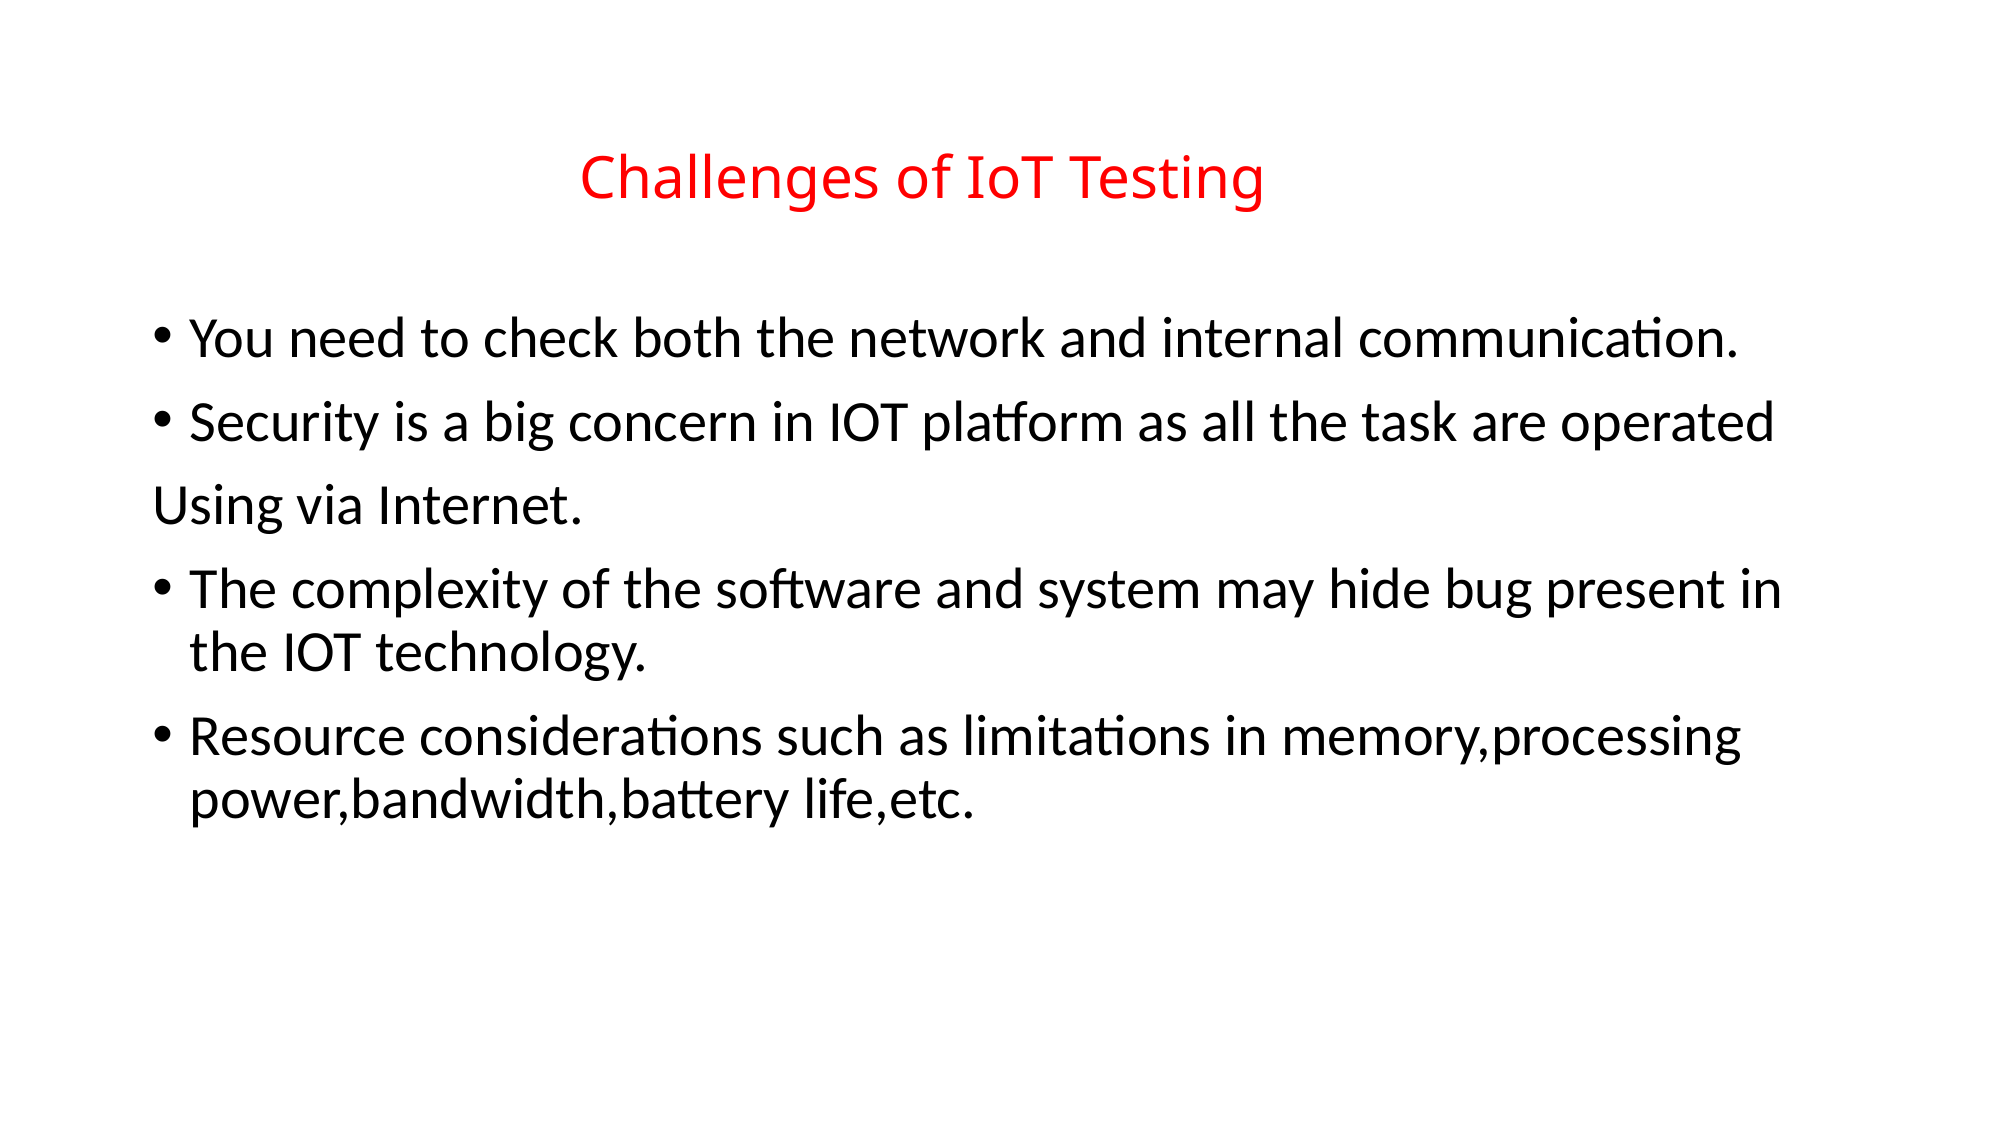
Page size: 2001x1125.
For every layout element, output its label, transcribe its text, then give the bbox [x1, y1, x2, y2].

list You need to check both the network and internal communication. Security is a big concern in IOT platform as all the task are operated Using via Internet. The complexity of the software and system may hide bug present in the IOT technology. Resource considerations such as limitations in memory,processing power,bandwidth,battery life,etc. [137, 299, 1863, 1014]
title Challenges of IoT Testing [137, 59, 1863, 278]
